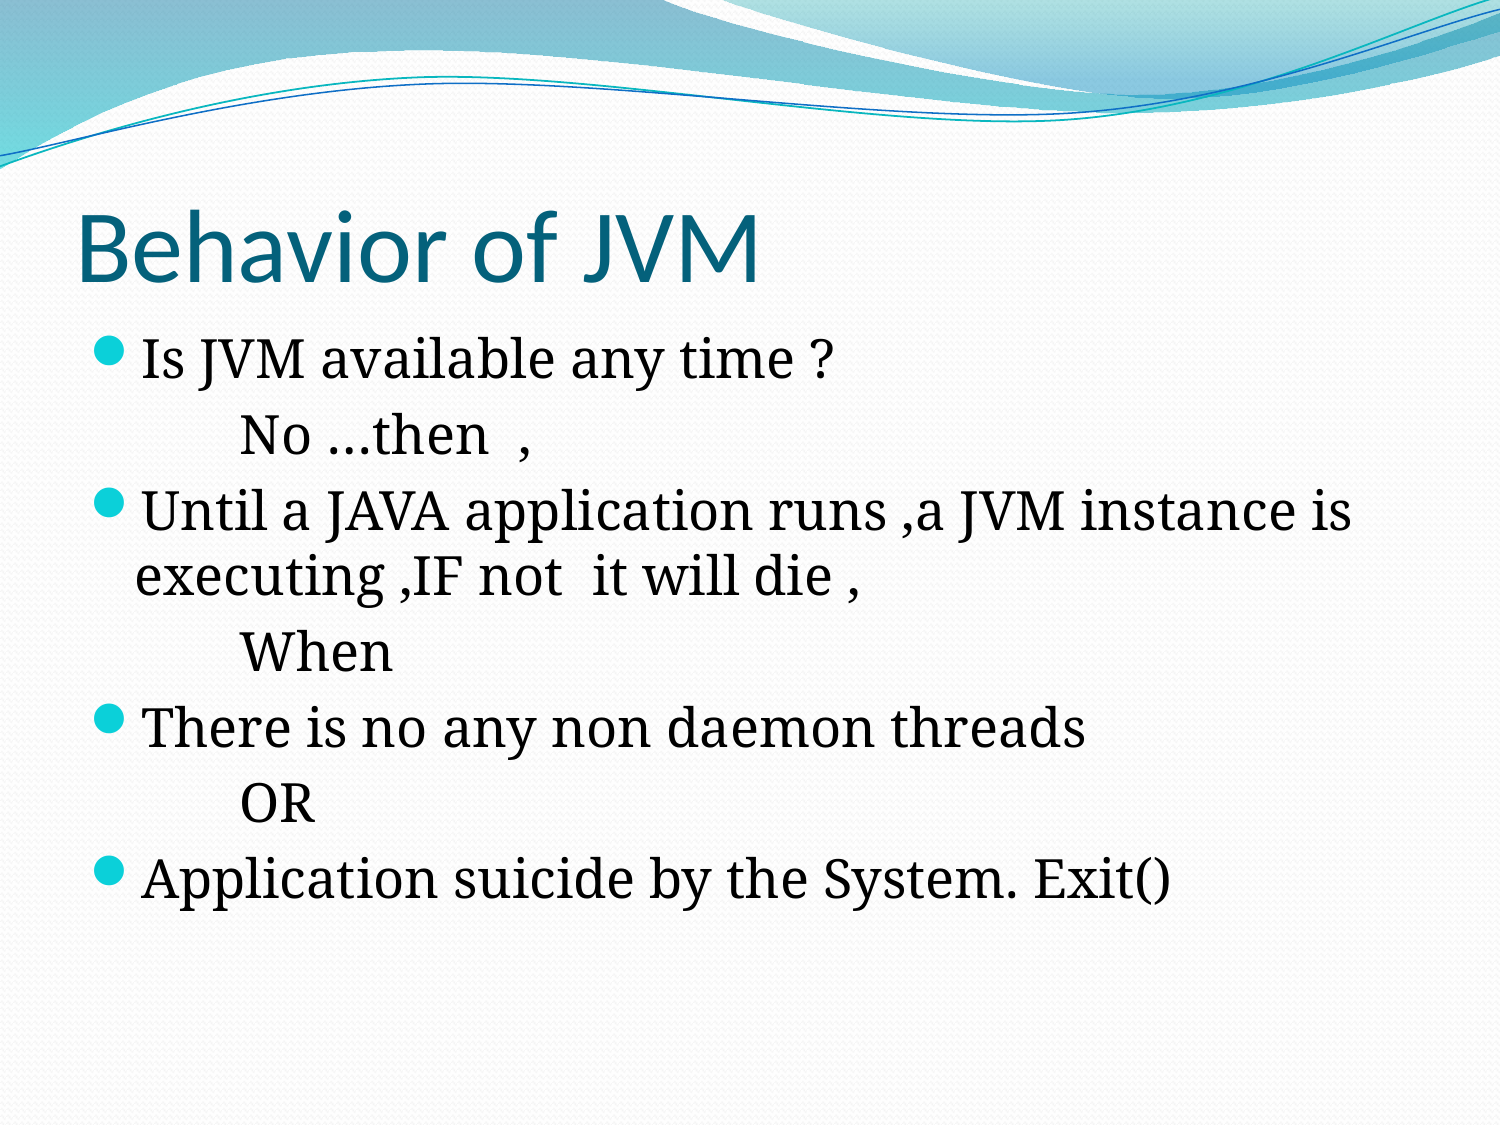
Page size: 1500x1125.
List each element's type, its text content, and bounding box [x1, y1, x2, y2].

list Is JVM available any time ? No …then , Until a JAVA application runs ,a JVM instance is executing ,IF not it will die , When There is no any non daemon threads OR Application suicide by the System. Exit() [75, 317, 1425, 1038]
title Behavior of JVM [75, 115, 1425, 303]
